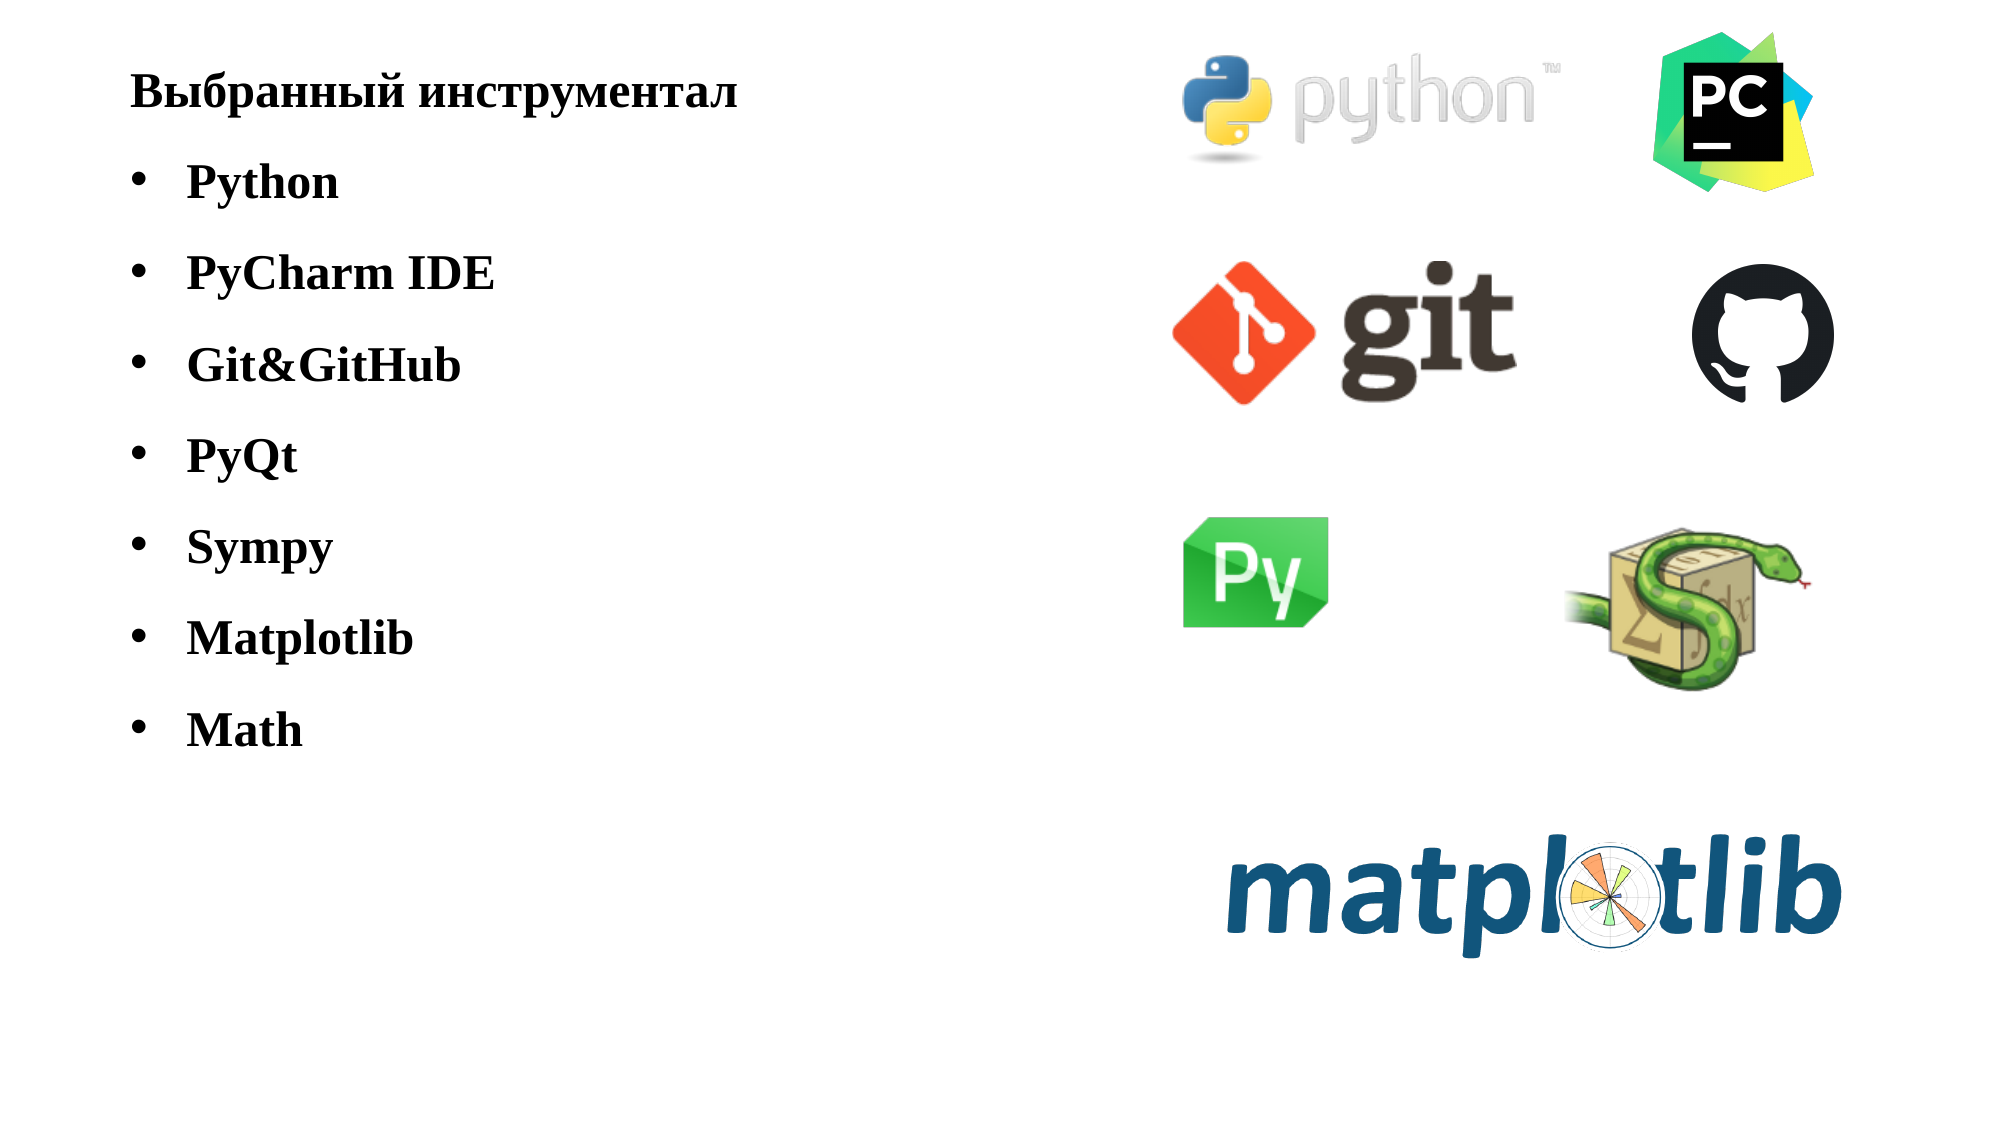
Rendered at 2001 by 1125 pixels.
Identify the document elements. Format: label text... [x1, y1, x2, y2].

picture [1199, 811, 1876, 974]
picture [1172, 261, 1517, 406]
picture [1554, 522, 1814, 696]
picture [1172, 489, 1340, 656]
picture [1172, 40, 1626, 169]
picture [1653, 32, 1814, 192]
text_box Выбранный инструментал Python PyCharm IDE Git&GitHub PyQt Sympy Matplotlib Math [115, 49, 754, 764]
picture [1692, 264, 1834, 406]
